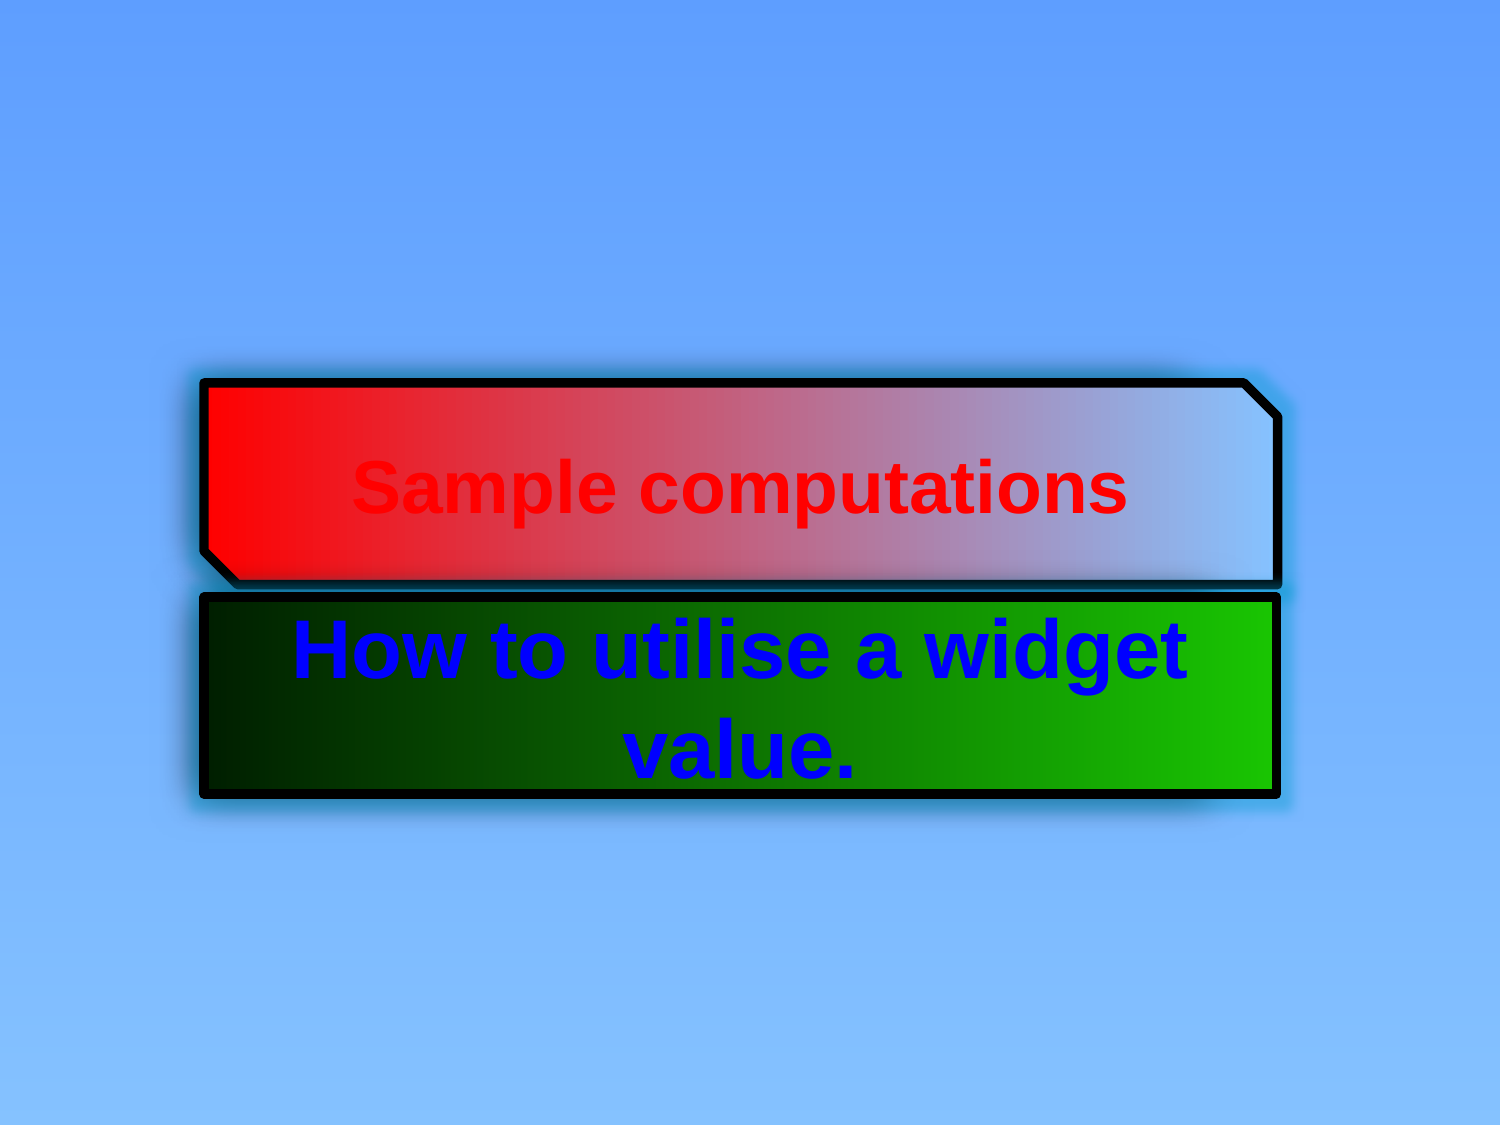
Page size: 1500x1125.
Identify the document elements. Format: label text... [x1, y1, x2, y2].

text_box Sample computations [201, 380, 1280, 584]
text_box How to utilise a widget value. [202, 595, 1278, 796]
